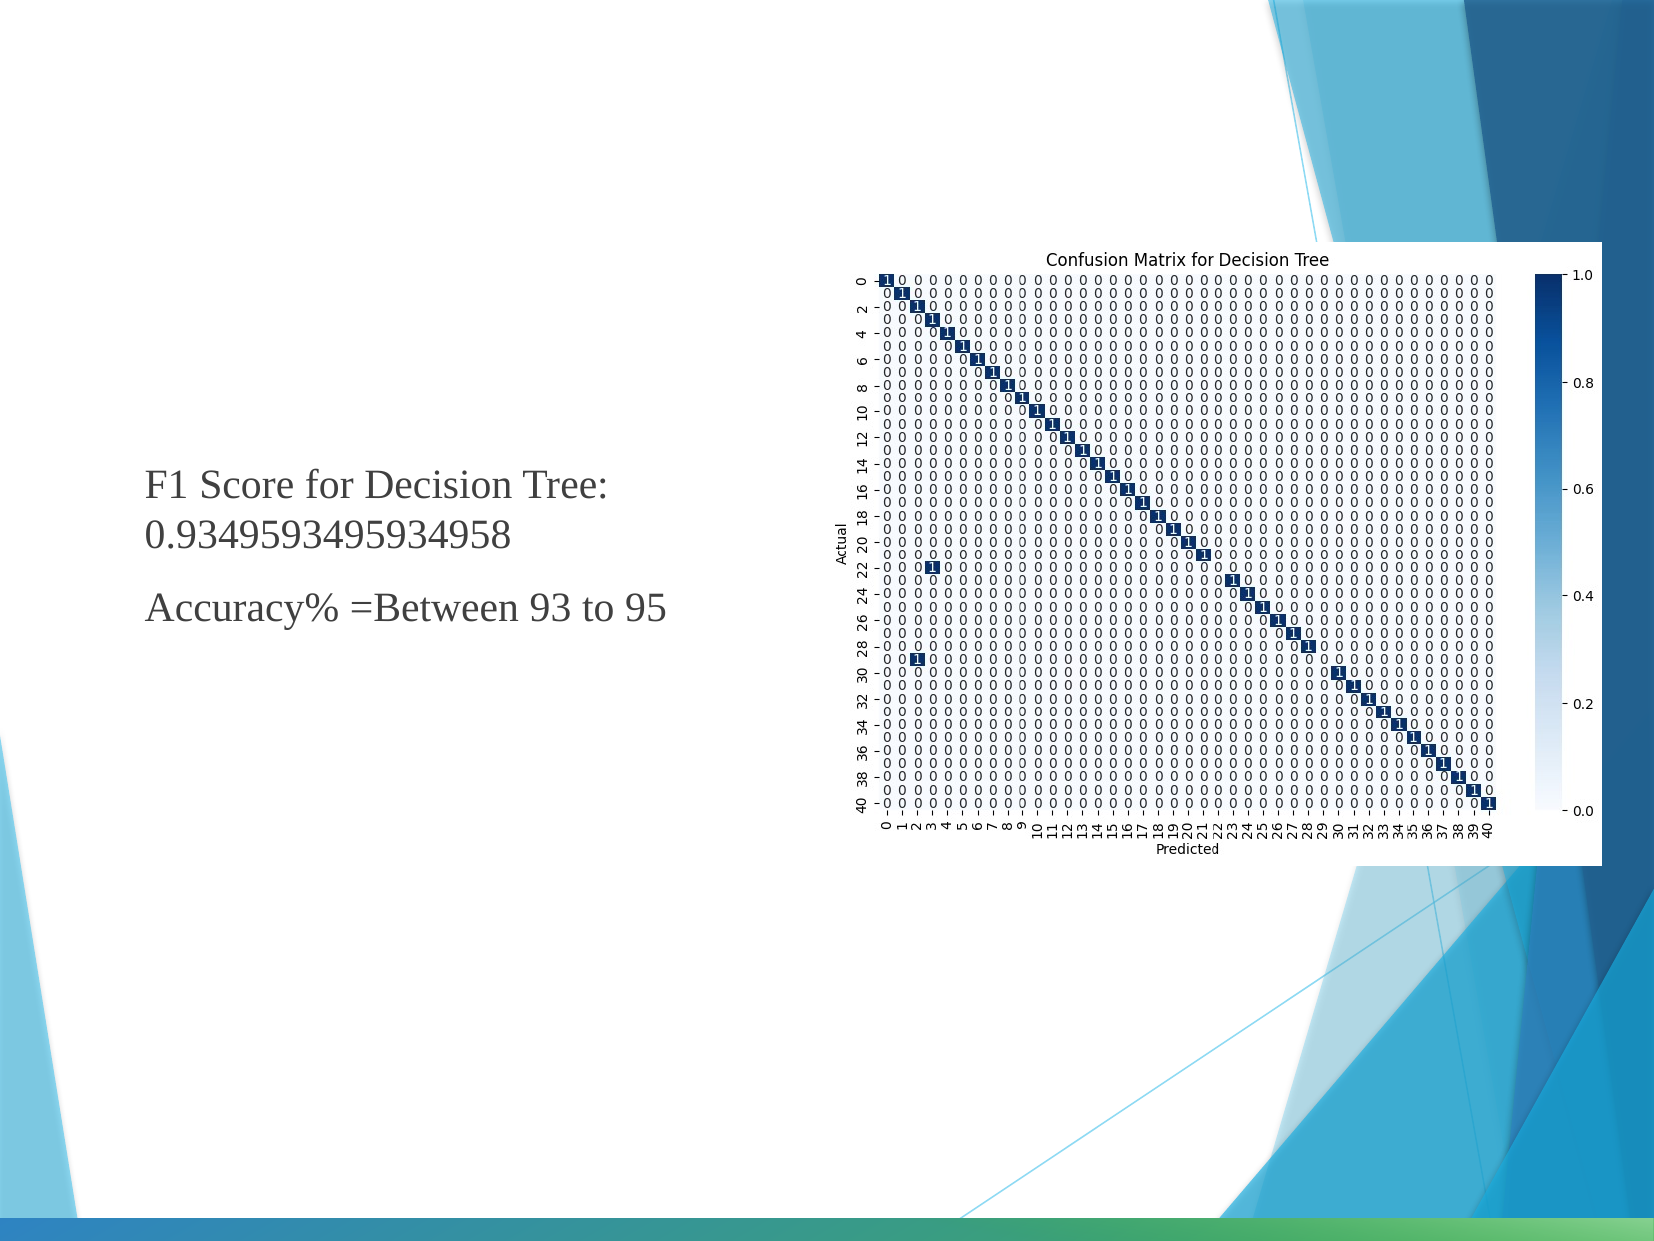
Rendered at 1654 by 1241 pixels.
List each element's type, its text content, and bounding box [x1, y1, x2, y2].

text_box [0, 1217, 1654, 1241]
list F1 Score for Decision Tree: 0.9349593495934958 Accuracy% =Between 93 to 95 [129, 229, 754, 854]
picture [826, 241, 1602, 866]
